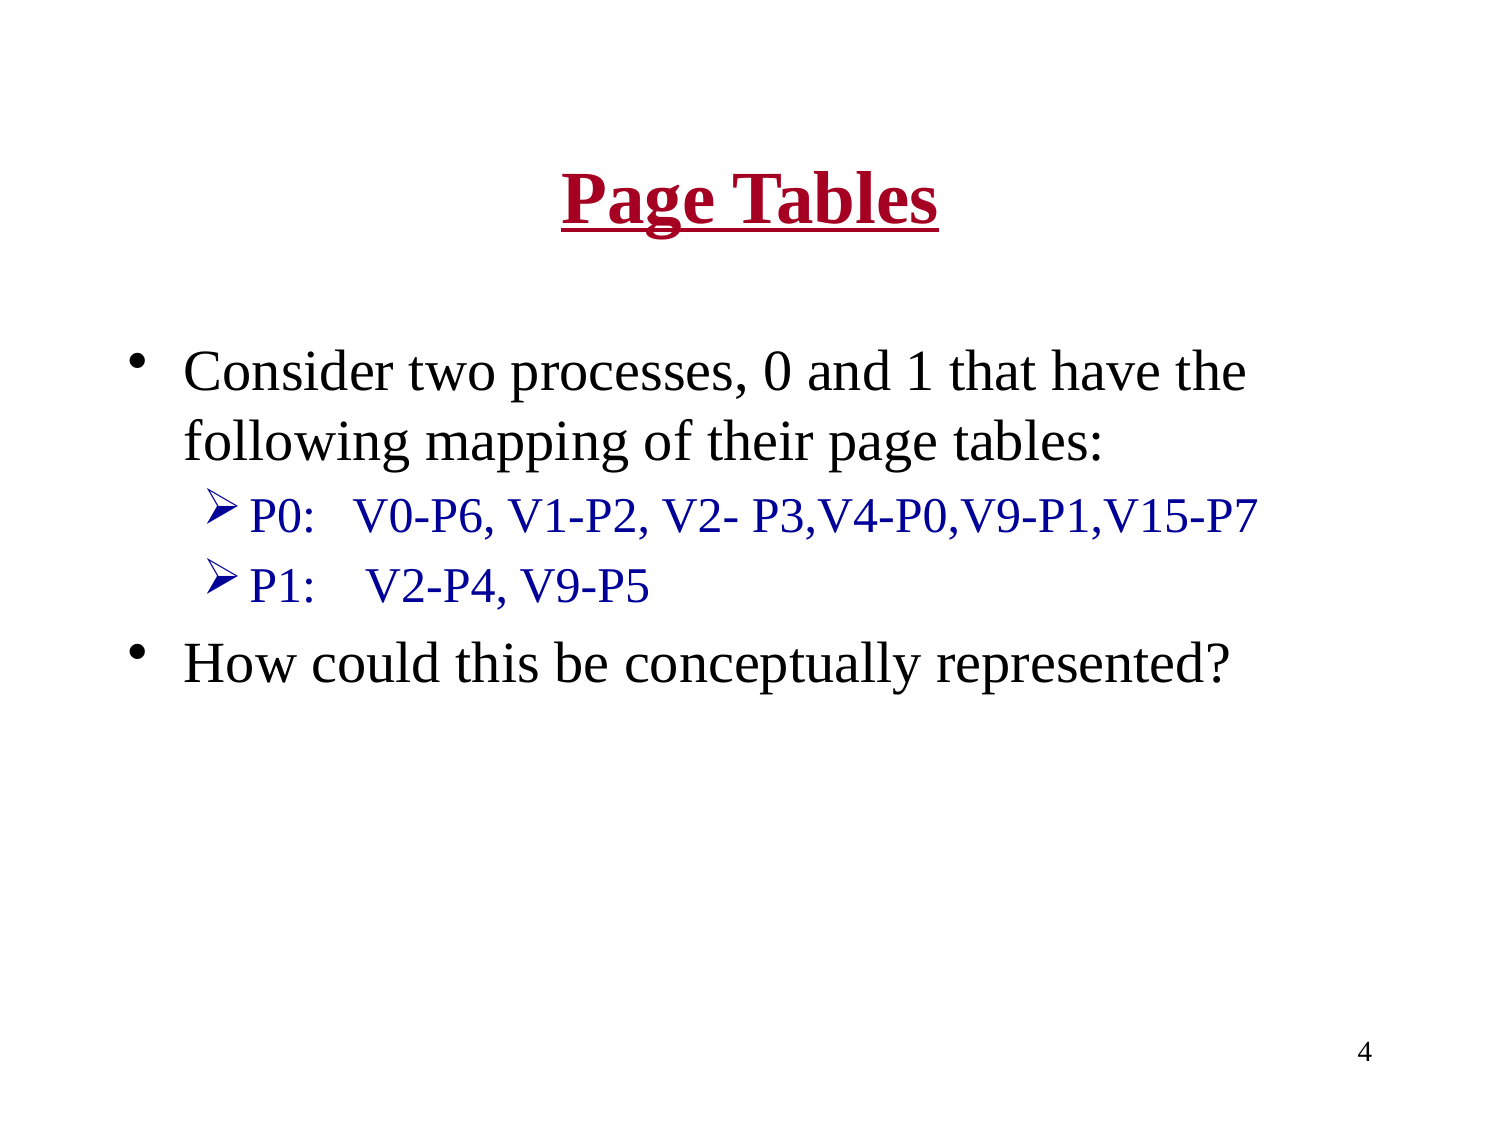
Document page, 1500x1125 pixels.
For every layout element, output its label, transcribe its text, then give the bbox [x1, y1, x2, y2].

title Page Tables [112, 99, 1388, 288]
slide_number 4 [1074, 1025, 1388, 1100]
list Consider two processes, 0 and 1 that have the following mapping of their page tables: P0: V0-P6, V1-P2, V2- P3,V4-P0,V9-P1,V15-P7 P1: V2-P4, V9-P5 How could this be conceptually represented? [112, 324, 1388, 1000]
